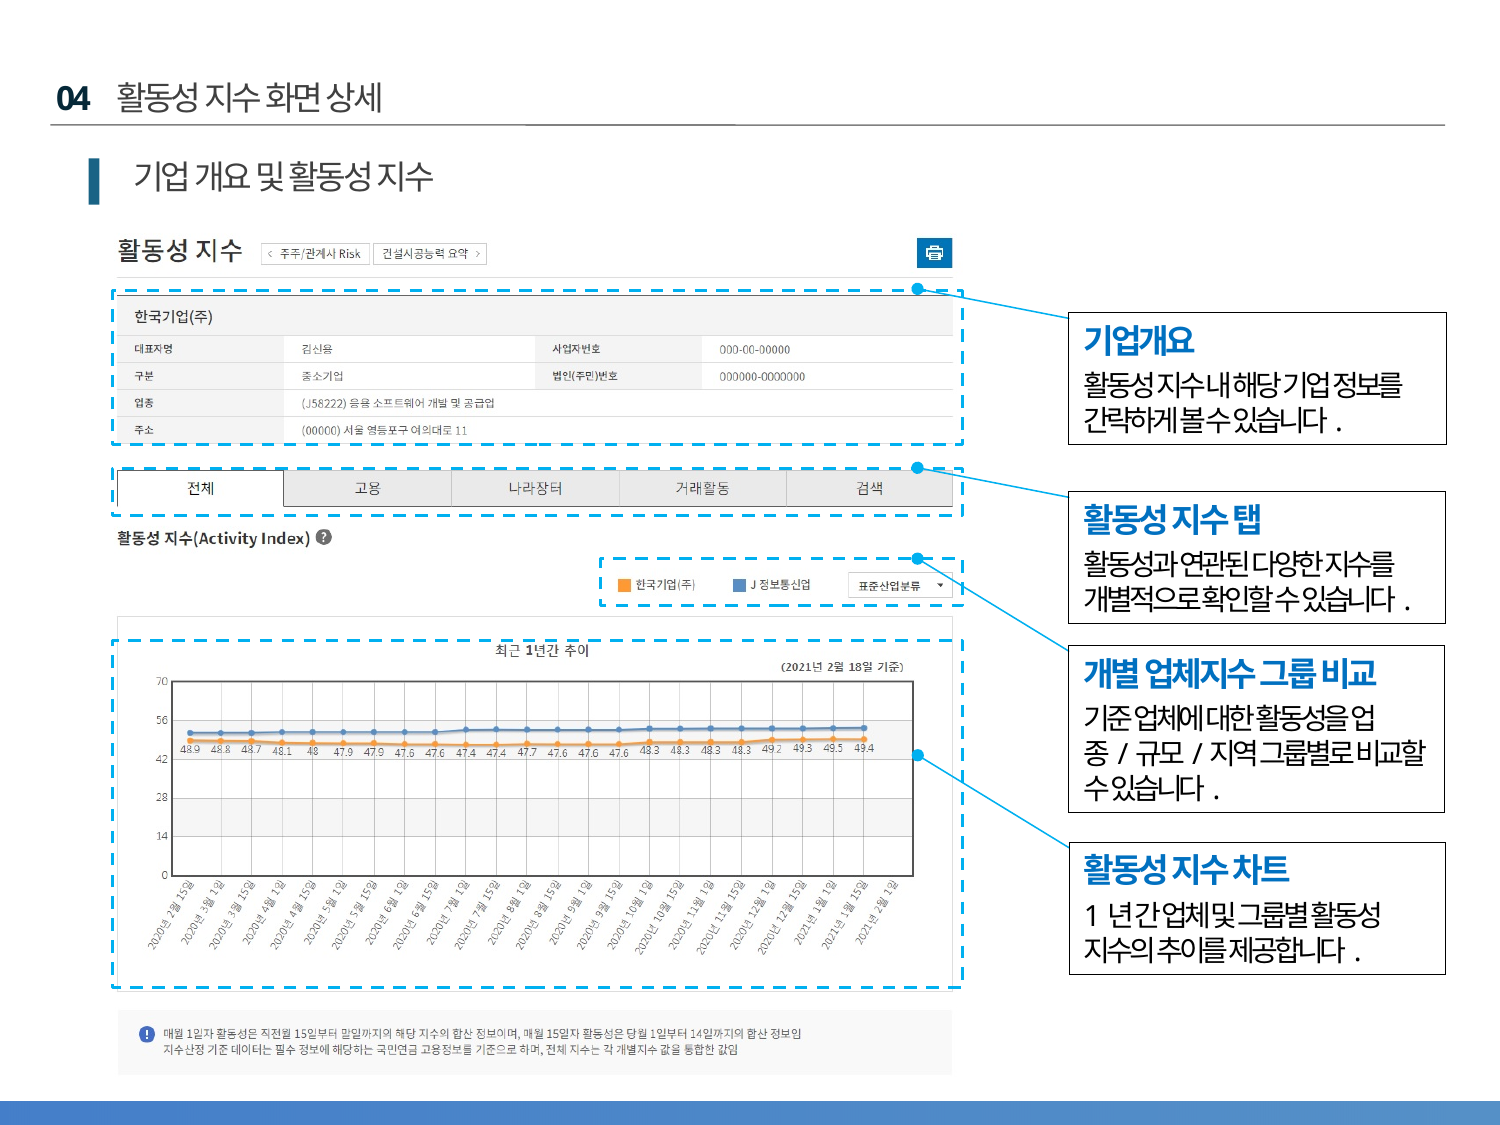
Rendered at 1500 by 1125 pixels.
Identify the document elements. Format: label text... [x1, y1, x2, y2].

picture [0, 1101, 1500, 1125]
text_box 기업 개요 및 활동성 지수 [118, 148, 450, 204]
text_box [917, 558, 1069, 652]
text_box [917, 467, 1070, 498]
text_box 04 활동성 지수 화면 상세 [41, 49, 762, 125]
text_box 개별 업체지수 그룹 비교 기준 업체에 대한 활동성을 업종/규모/지역 그룹별로 비교할 수 있습니다. [1068, 645, 1445, 813]
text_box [917, 288, 1070, 319]
picture [100, 219, 963, 1084]
text_box 기업개요 활동성 지수 내 해당 기업 정보를 간략하게 볼 수 있습니다. [1068, 312, 1447, 445]
text_box 활동성 지수 탭 활동성과 연관된 다양한 지수를 개별적으로 확인할 수 있습니다. [1068, 491, 1446, 624]
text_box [917, 755, 1070, 848]
text_box [86, 156, 101, 207]
text_box 활동성 지수 차트 1년 간 업체 및 그룹별 활동성 지수의 추이를 제공합니다. [1069, 842, 1446, 975]
